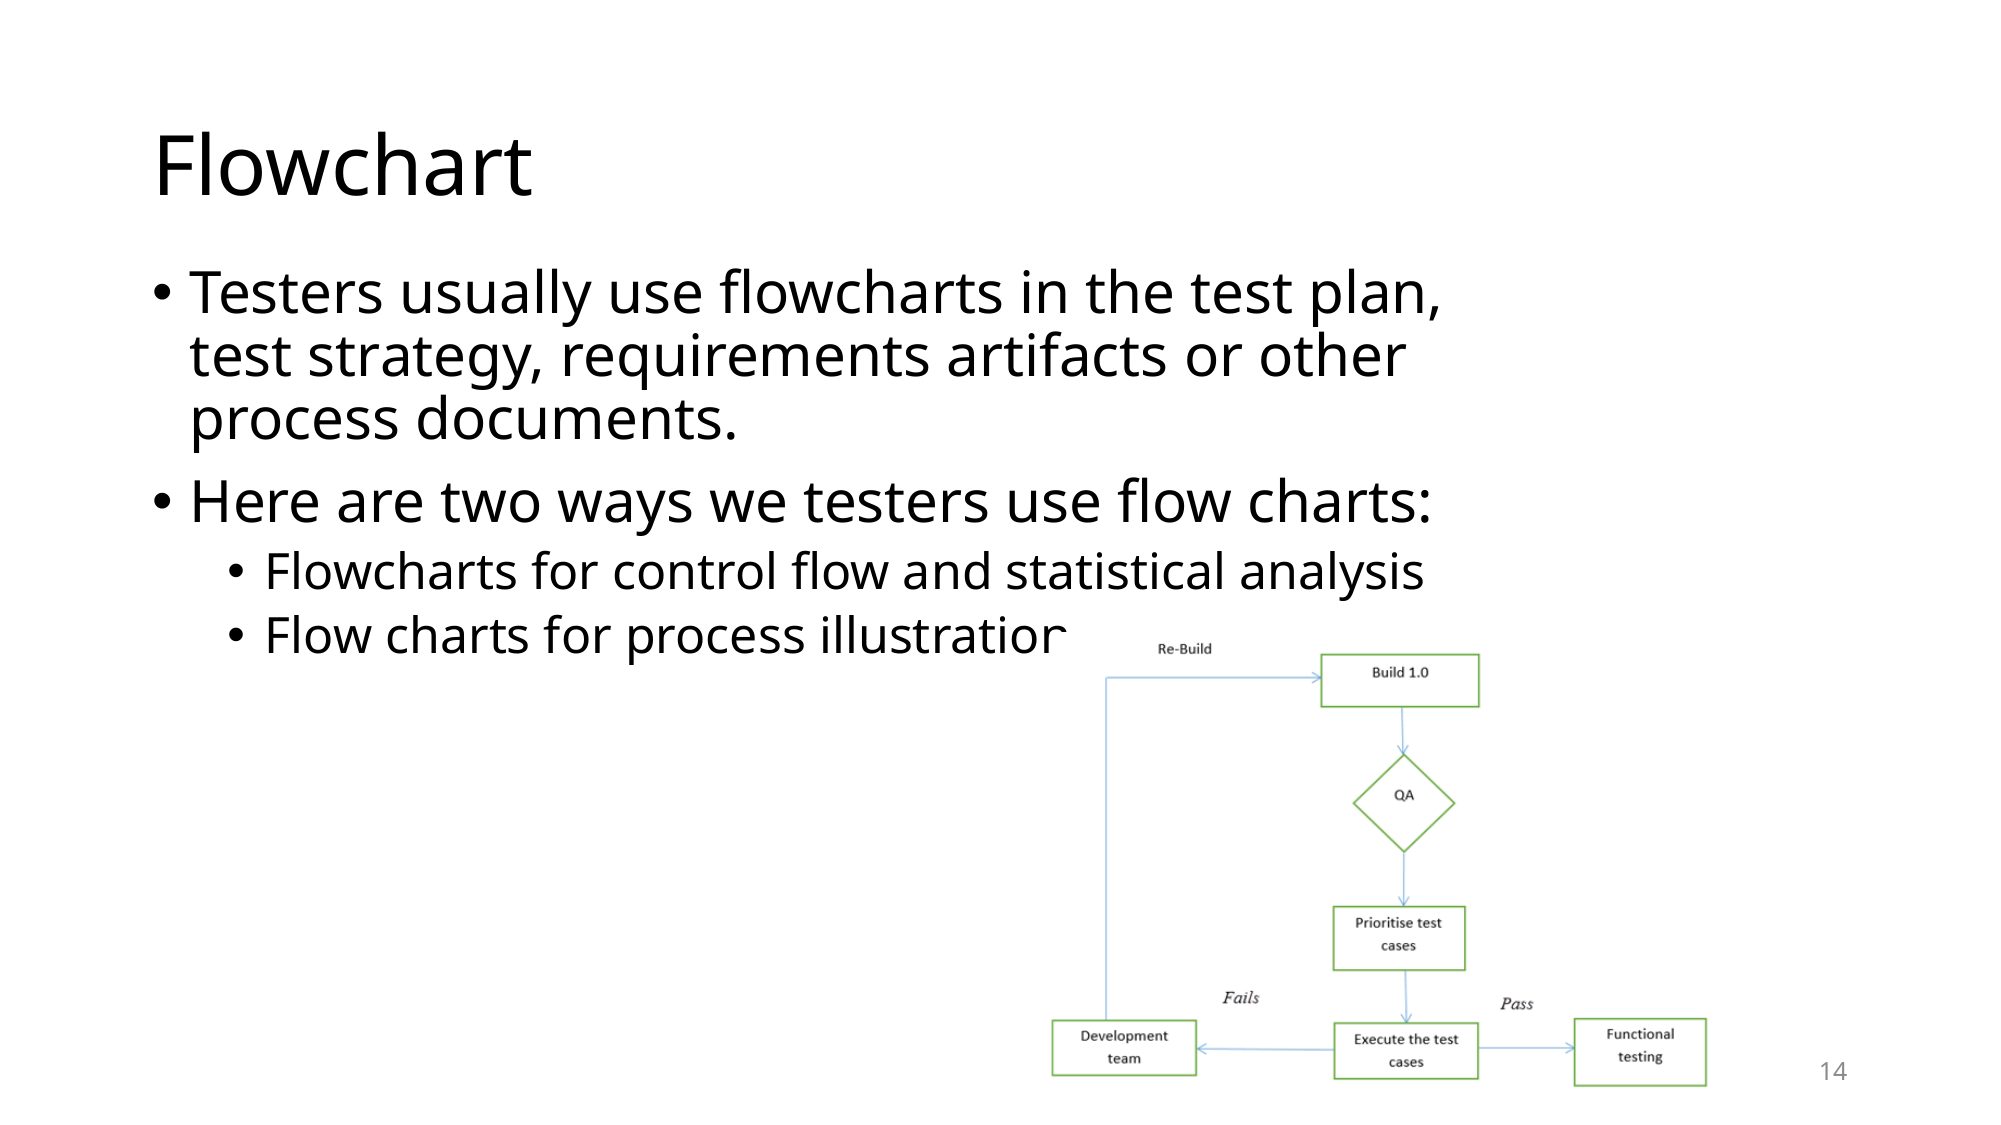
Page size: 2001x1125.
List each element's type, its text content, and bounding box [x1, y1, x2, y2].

title Flowchart [137, 59, 1863, 278]
picture [1049, 632, 1713, 1091]
list Testers usually use flowcharts in the test plan, test strategy, requirements artifacts or other process documents. Here are two ways we testers use flow charts: Flowcharts for control flow and statistical analysis Flow charts for process illustration [137, 255, 1563, 1125]
slide_number 14 [1412, 1042, 1863, 1103]
